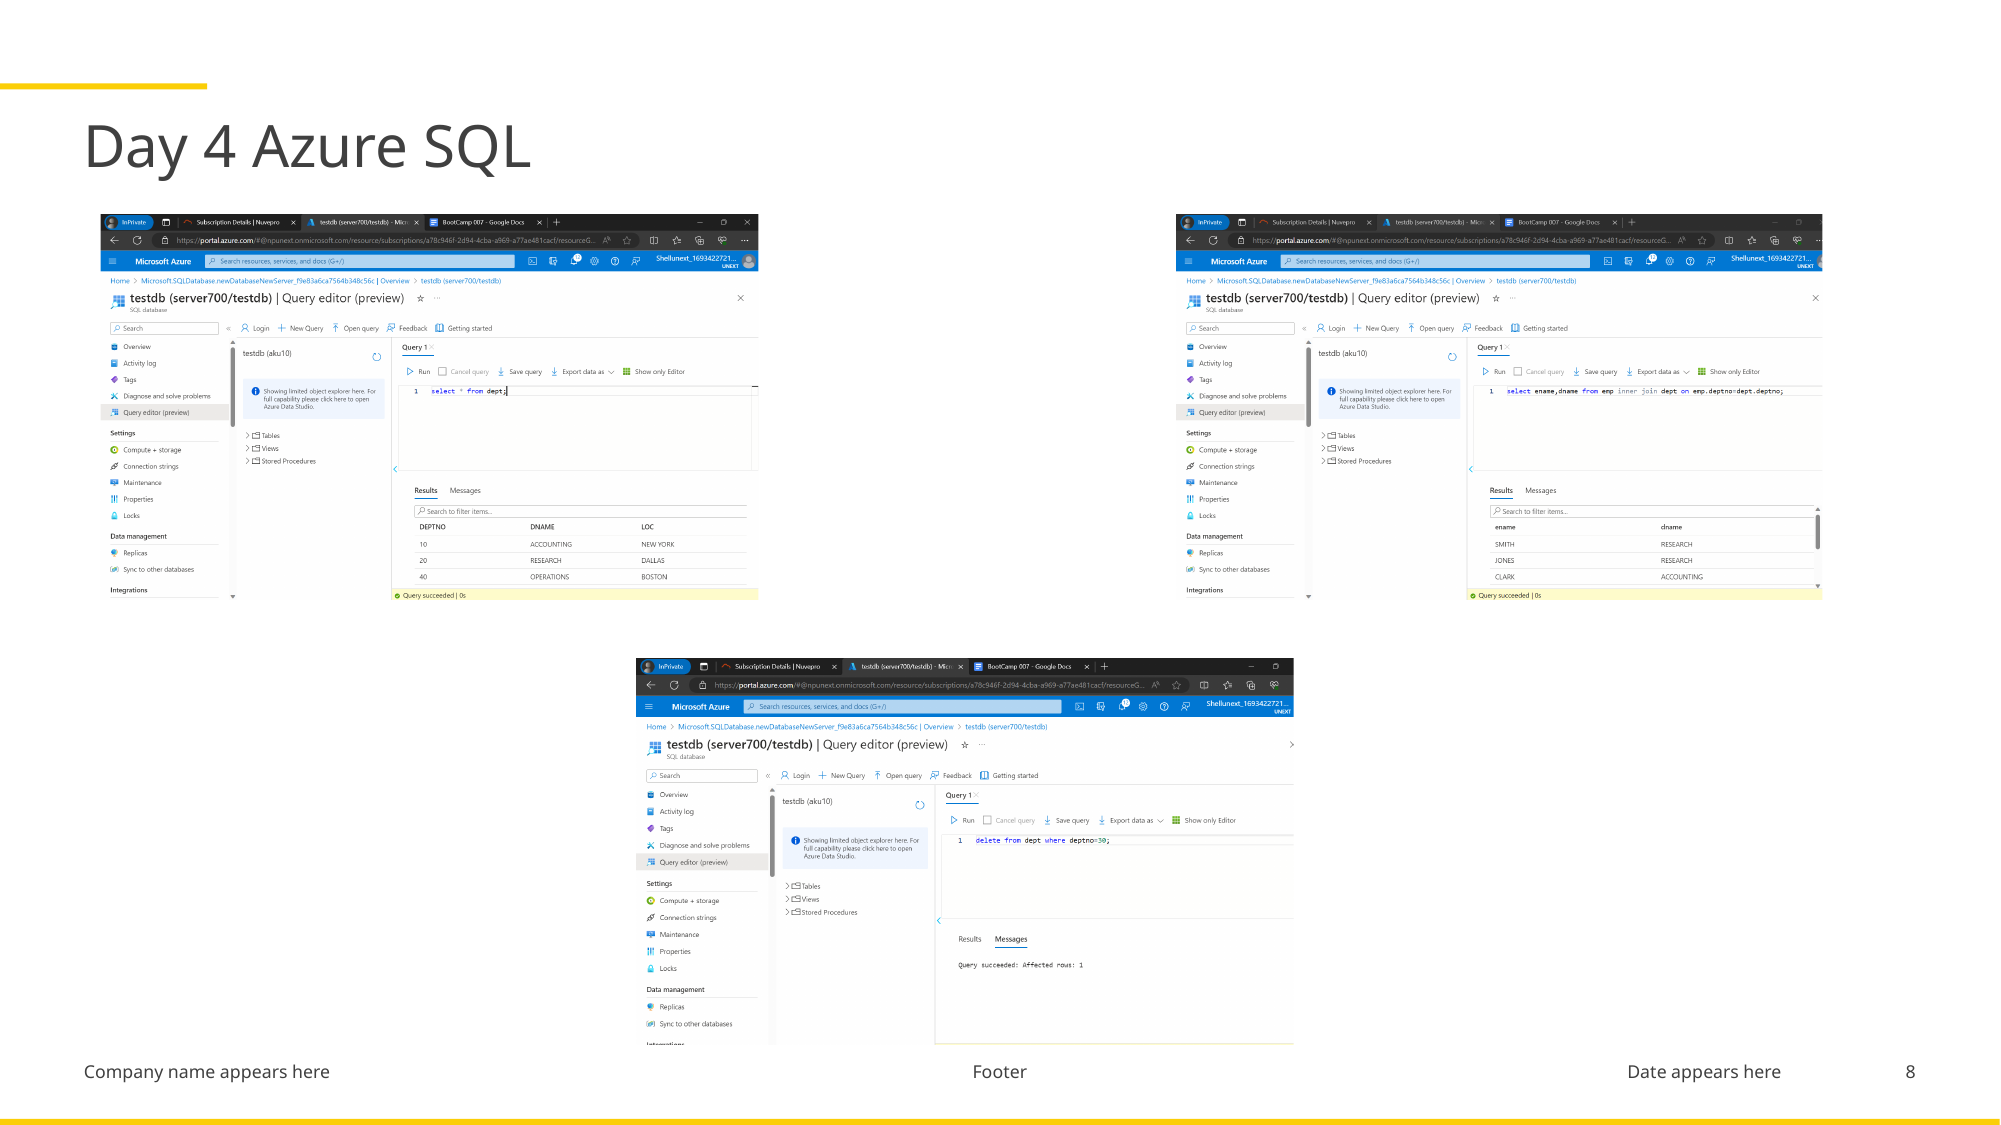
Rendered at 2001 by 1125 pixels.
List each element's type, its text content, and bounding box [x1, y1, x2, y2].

footer Footer [635, 1060, 1364, 1101]
title Day 4 Azure SQL [83, 116, 1917, 250]
picture [635, 658, 1294, 1045]
slide_number Date appears here [1586, 1060, 1823, 1101]
slide_number 8 [1857, 1060, 1917, 1101]
picture [1175, 213, 1823, 601]
picture [100, 213, 759, 601]
